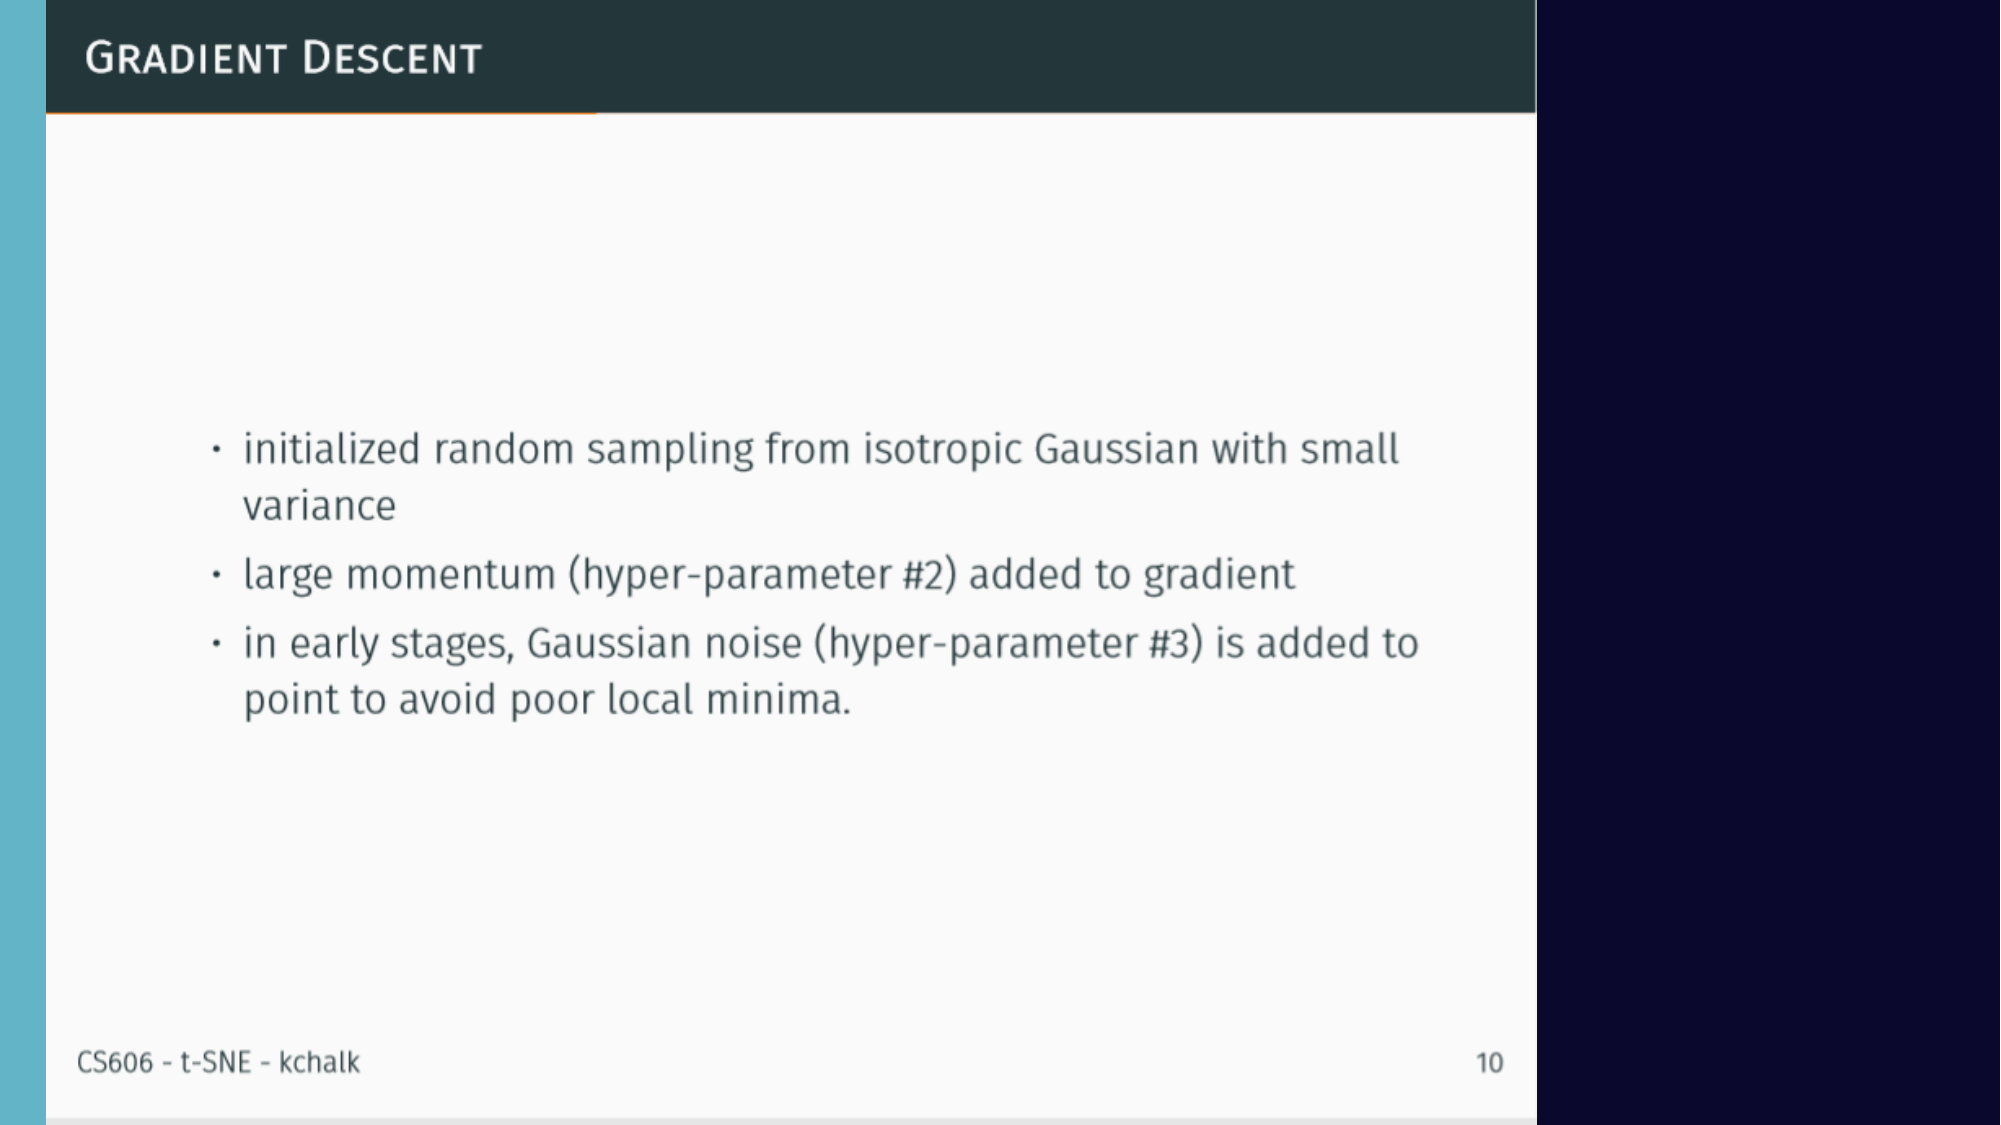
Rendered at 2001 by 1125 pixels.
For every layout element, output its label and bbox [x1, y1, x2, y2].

picture [46, 0, 1537, 1125]
